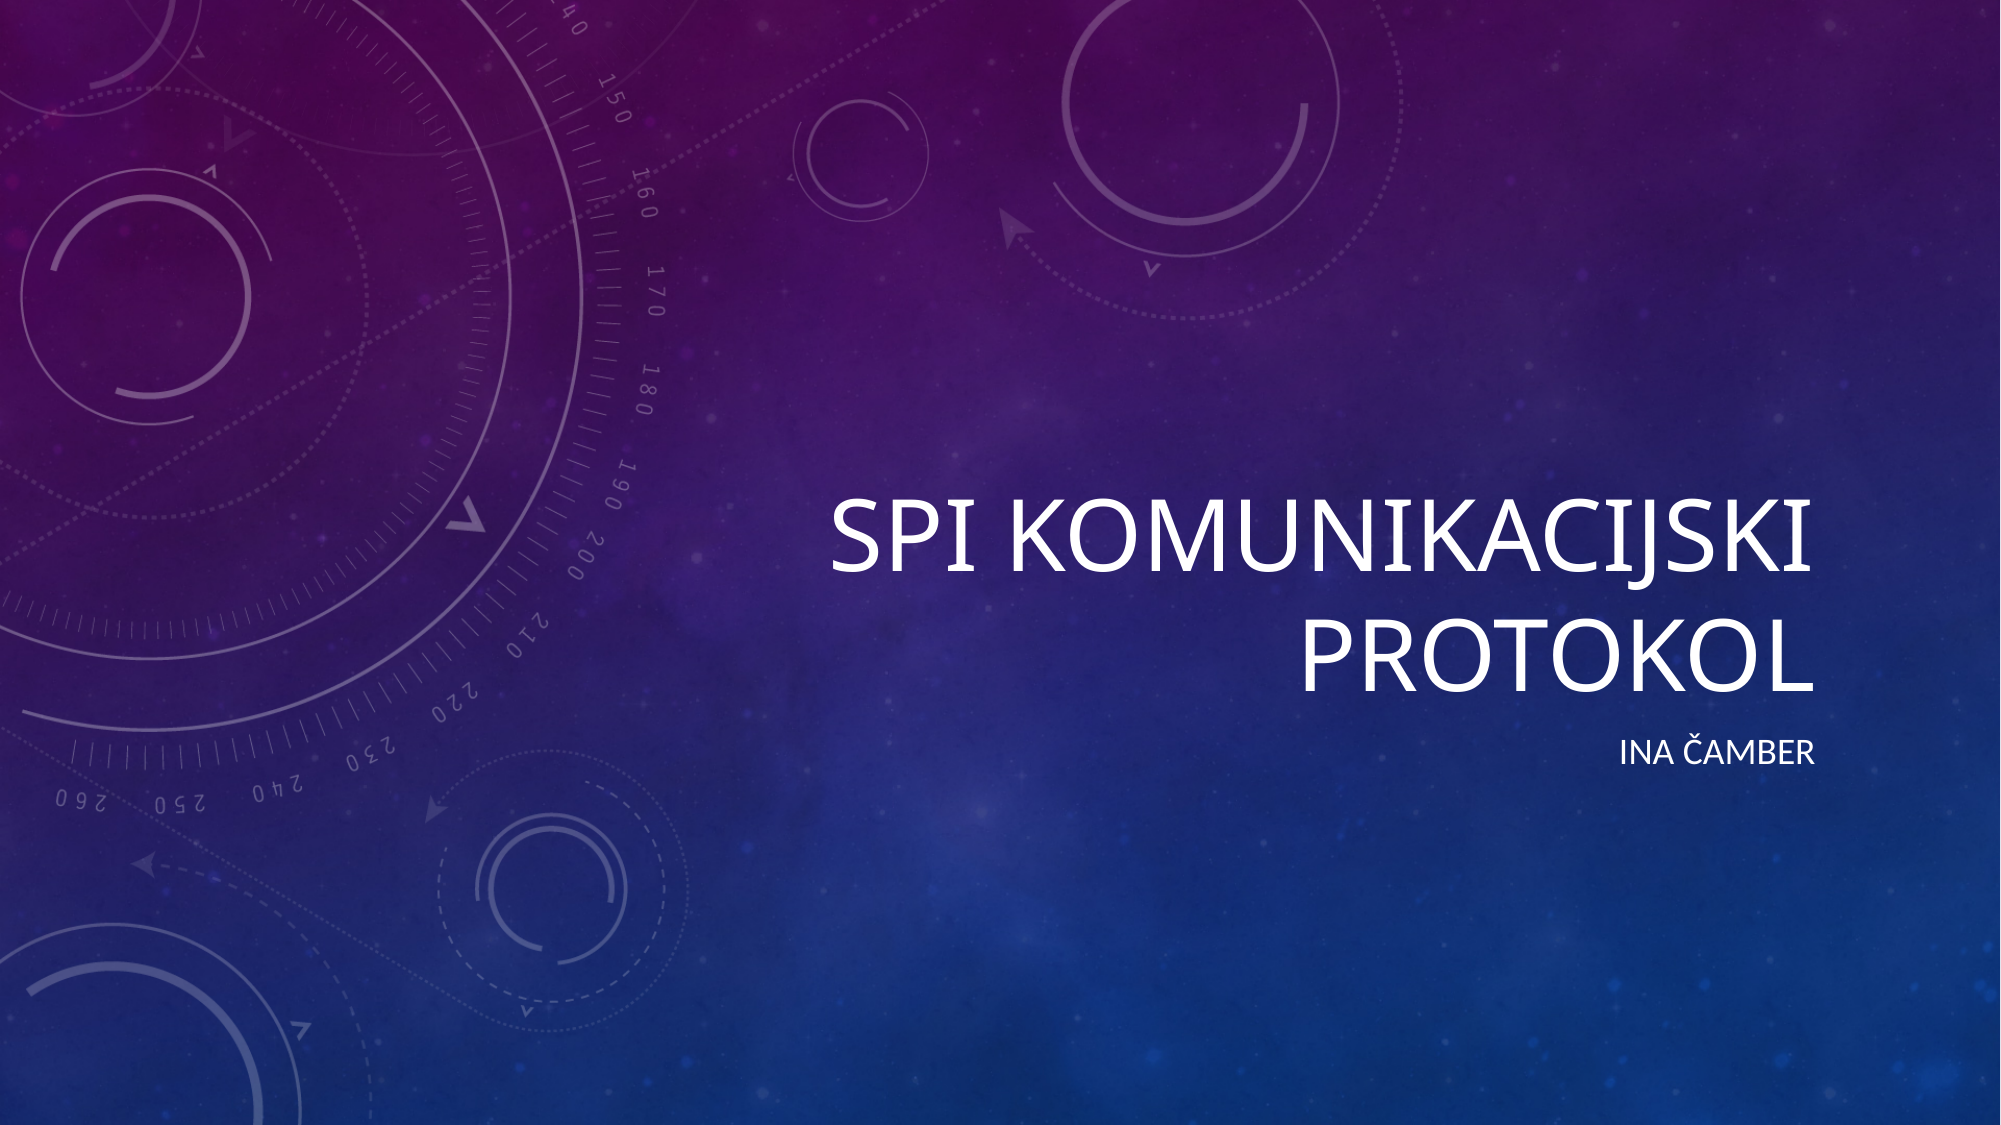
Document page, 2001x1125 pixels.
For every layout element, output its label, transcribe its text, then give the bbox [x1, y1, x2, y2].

title SPI KOMUNIKACIJSKI PROTOKOL [500, 322, 1831, 720]
subtitle Ina Čamber [650, 719, 1831, 950]
picture [0, 0, 2001, 1125]
